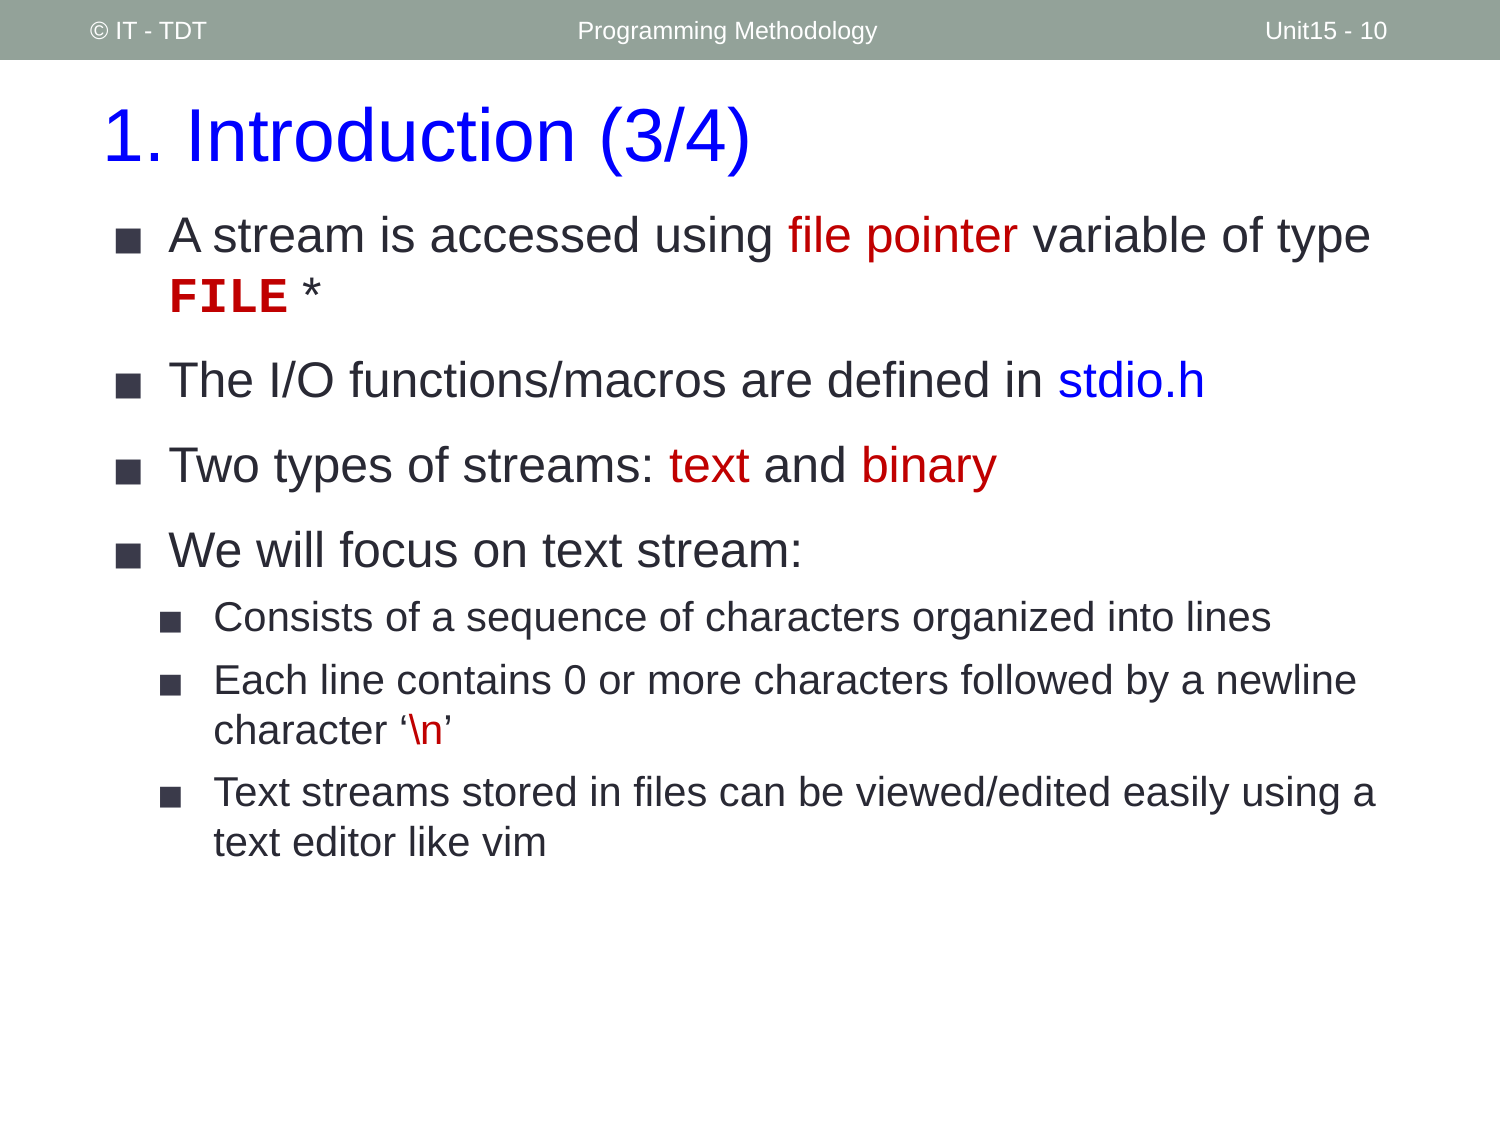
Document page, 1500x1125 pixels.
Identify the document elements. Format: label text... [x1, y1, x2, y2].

slide_number Unit15 - ‹#› [1250, 3, 1425, 57]
slide_number © IT - TDT [75, 3, 550, 57]
title 1. Introduction (3/4) [87, 62, 1463, 200]
list A stream is accessed using file pointer variable of type FILE * The I/O functions/macros are defined in stdio.h Two types of streams: text and binary We will focus on text stream: Consists of a sequence of characters organized into lines Each line contains 0 or more characters followed by a newline character ‘\n’ Text streams stored in files can be viewed/edited easily using a text editor like vim [96, 194, 1447, 1010]
footer Programming Methodology [562, 3, 1238, 57]
